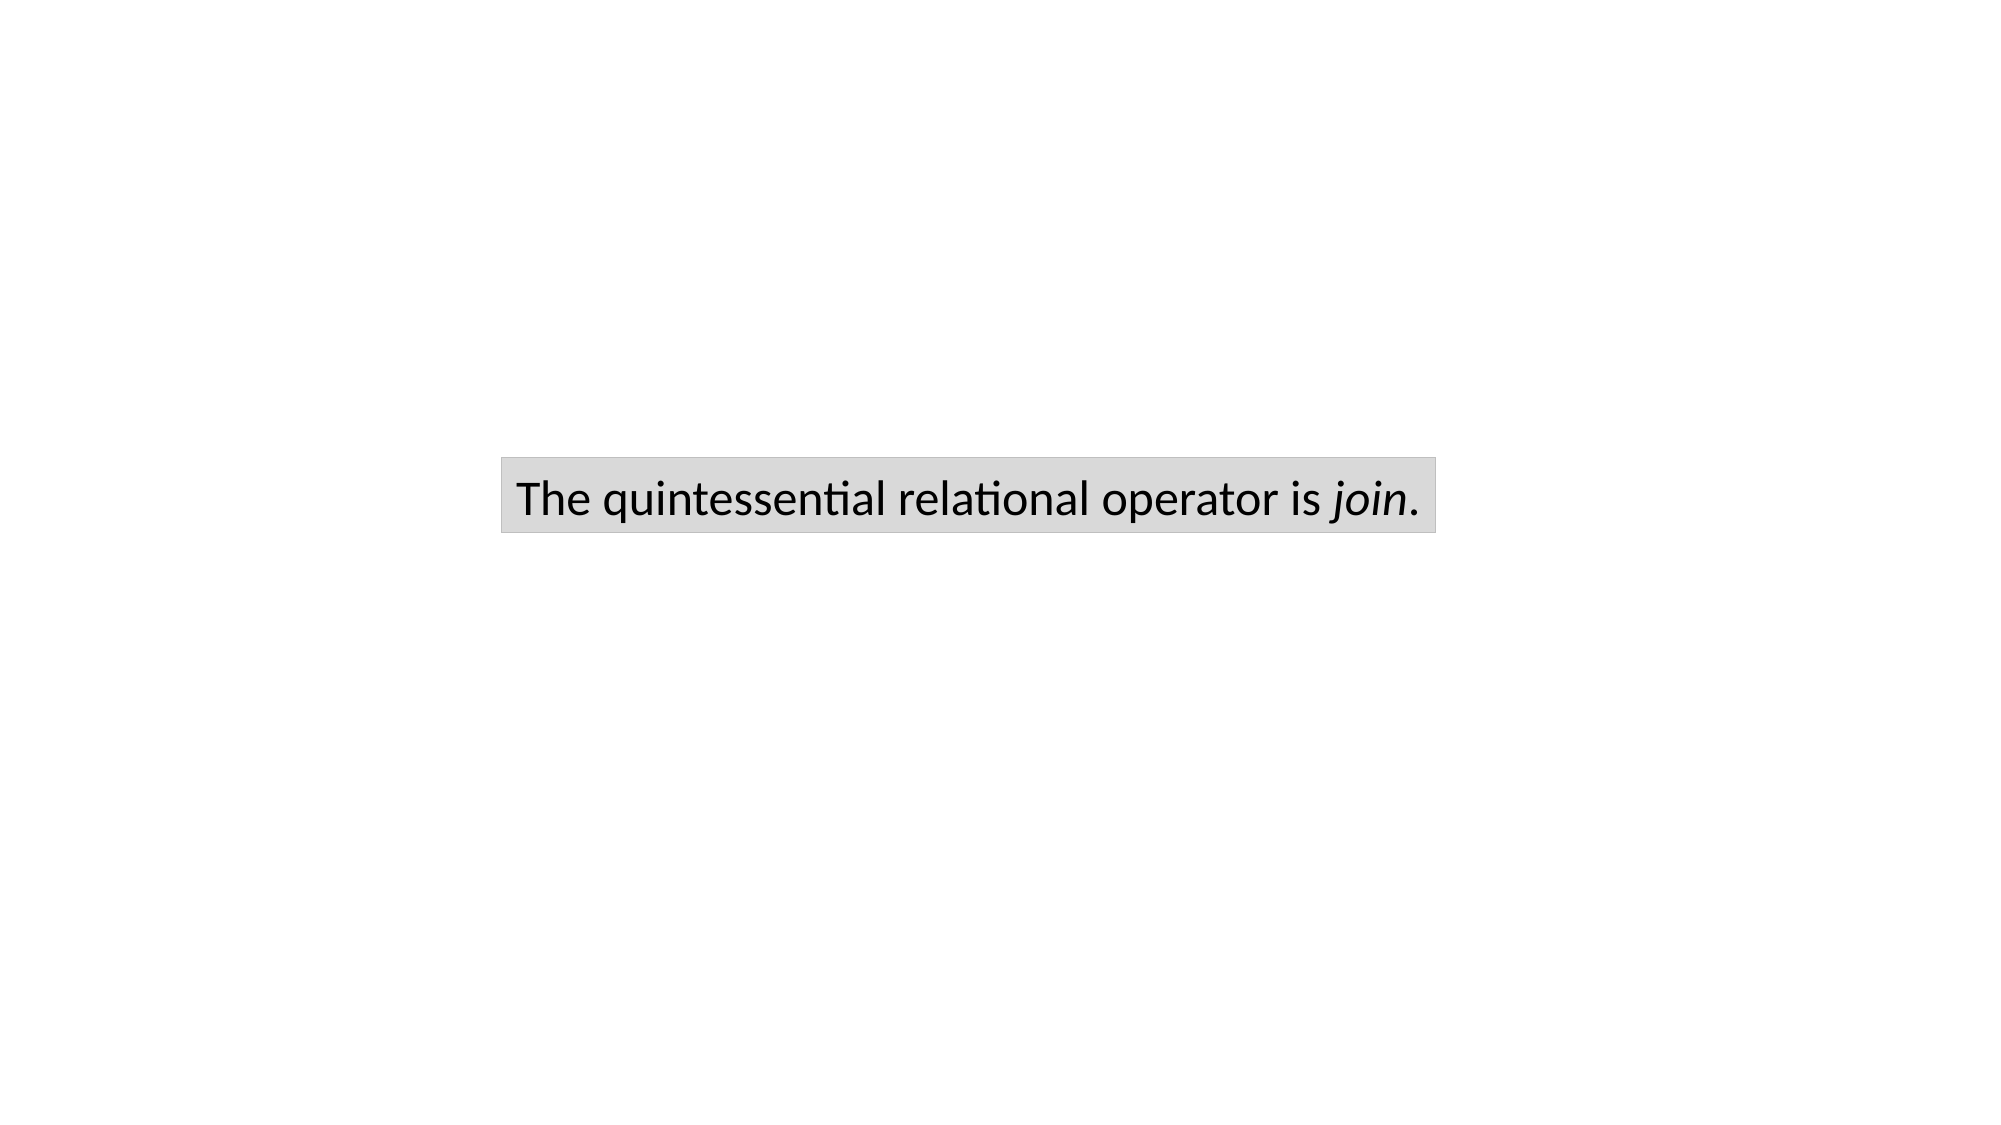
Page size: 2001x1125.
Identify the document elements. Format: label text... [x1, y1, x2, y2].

text_box The quintessential relational operator is join. [501, 457, 1436, 533]
